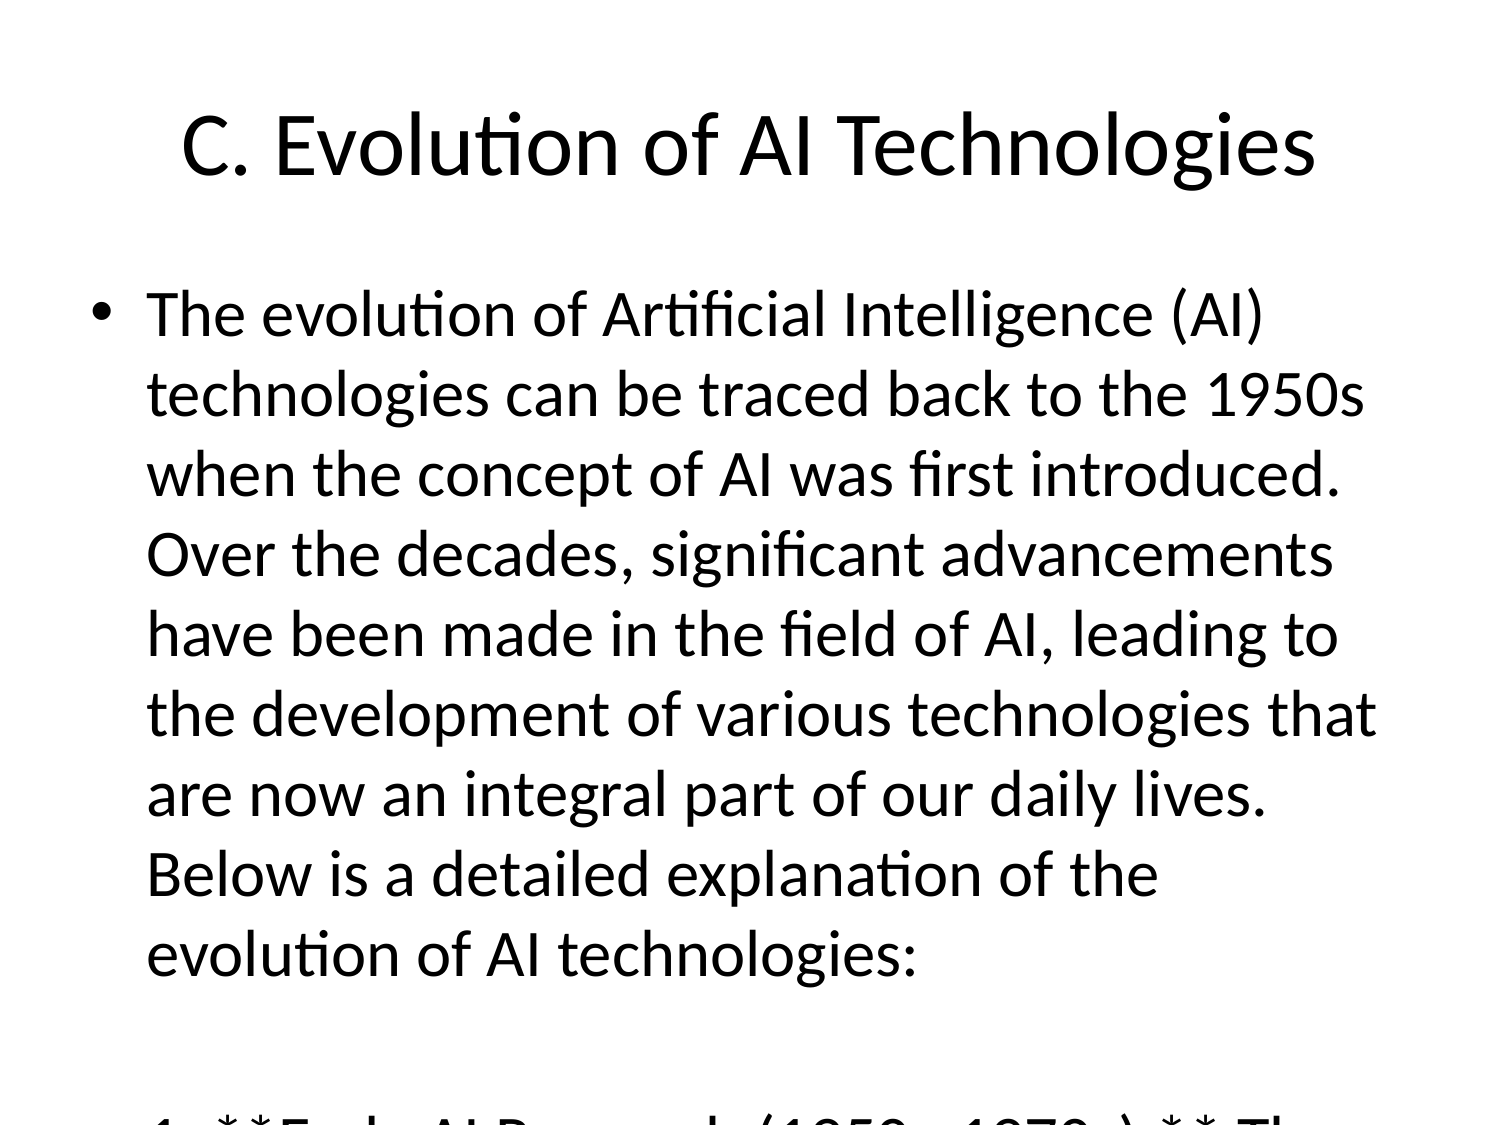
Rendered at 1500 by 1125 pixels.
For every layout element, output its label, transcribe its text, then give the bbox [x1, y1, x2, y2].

title C. Evolution of AI Technologies [75, 45, 1425, 233]
list The evolution of Artificial Intelligence (AI) technologies can be traced back to the 1950s when the concept of AI was first introduced. Over the decades, significant advancements have been made in the field of AI, leading to the development of various technologies that are now an integral part of our daily lives. Below is a detailed explanation of the evolution of AI technologies: 1. **Early AI Research (1950s-1970s):** The term "Artificial Intelligence" was coined in 1956 at the Dartmouth Conference, marking the beginning of serious AI research. During this period, AI researchers focused on symbolic AI, which involved creating algorithms that mimic human reasoning and decision-making processes. 2. **Expert Systems (1980s):** In the 1980s, expert systems emerged as a prominent AI technology. Expert systems are AI programs that emulate the decision-making abilities of a human expert in a specific domain. These systems were used in various fields, such as finance, healthcare, and engineering, to provide valuable insights and recommendations. 3. **Machine Learning (1990s):** The 1990s saw the rise of machine learning as a core AI technology. Machine learning algorithms enable computers to learn from data and improve their performance over time without being explicitly programmed. This led to the development of applications like recommendation systems, image recognition, and natural language processing. 4. **Deep Learning (2000s-Present):** Deep learning is a subset of machine learning that involves neural networks with multiple layers to process complex data and extract meaningful patterns. Deep learning has revolutionized AI, leading to significant advancements in areas like computer vision, speech recognition, and autonomous vehicles. 5. **Natural Language Processing (NLP):** Natural Language Processing is another key area of AI that focuses on enabling machines to understand, interpret, and generate human language. NLP technologies power applications like virtual assistants (Siri, Alexa), language translation services, and sentiment analysis. 6. **Reinforcement Learning:** Reinforcement learning is a type of machine learning where an agent learns to make decisions by interacting with an environment and receiving feedback in the form of rewards or penalties. This technology is behind the success of self-learning AI systems like AlphaGo, which defeated human world champions in the game of Go. 7. **AI in Robotics:** AI technologies are extensively used in robotics to enable machines to perform complex tasks autonomously. Robotic process automation, industrial robots, and autonomous drones are just a few examples of AI-powered robotics applications. 8. **AI Ethics and Regulations:** With the rapid advancement of AI technologies, there is a growing emphasis on addressing ethical considerations and developing regulatory frameworks to ensure responsible AI use. Issues like bias in AI algorithms, data privacy concerns, and the impact of AI on jobs are actively debated in the AI community. Overall, the evolution of AI technologies has been characterized by continuous innovation, bringing us closer to achieving truly intelligent machines that can assist us in various tasks and improve our quality of life. The future of AI holds immense potential for further advancements and transformative applications across industries. [75, 262, 1425, 1005]
